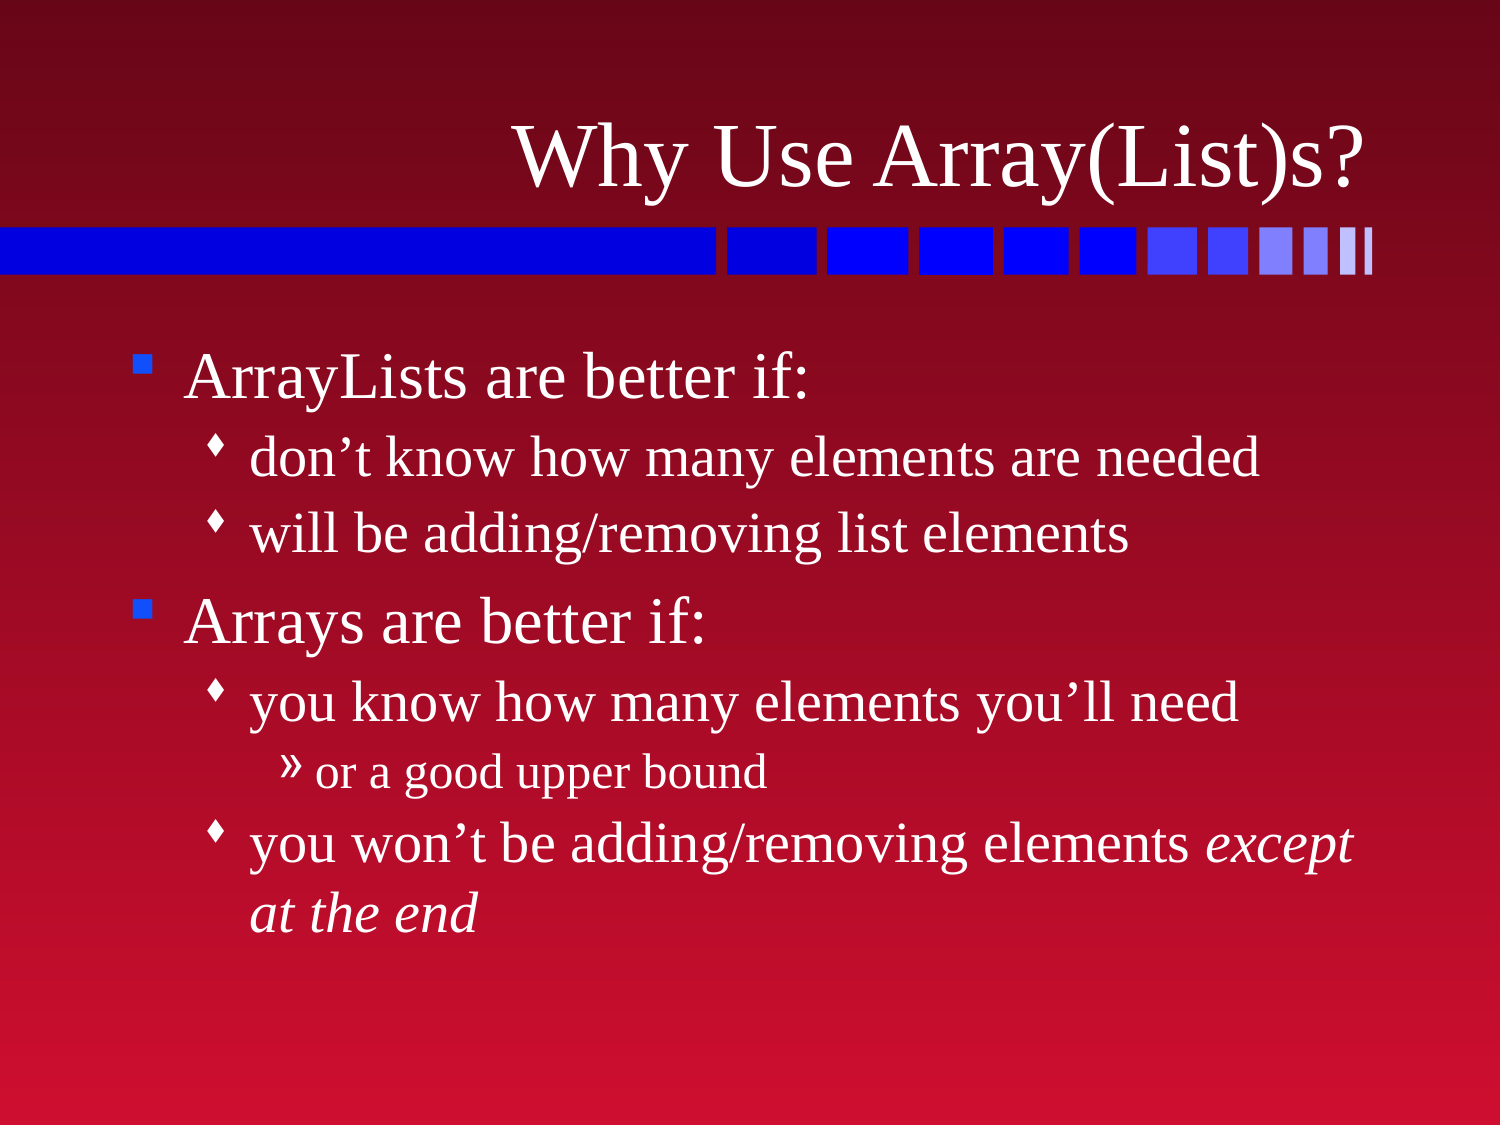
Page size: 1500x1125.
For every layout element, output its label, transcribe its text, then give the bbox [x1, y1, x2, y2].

list ArrayLists are better if: don’t know how many elements are needed will be adding/removing list elements Arrays are better if: you know how many elements you’ll need or a good upper bound you won’t be adding/removing elements except at the end [111, 324, 1388, 1001]
title Why Use Array(List)s? [109, 27, 1383, 213]
